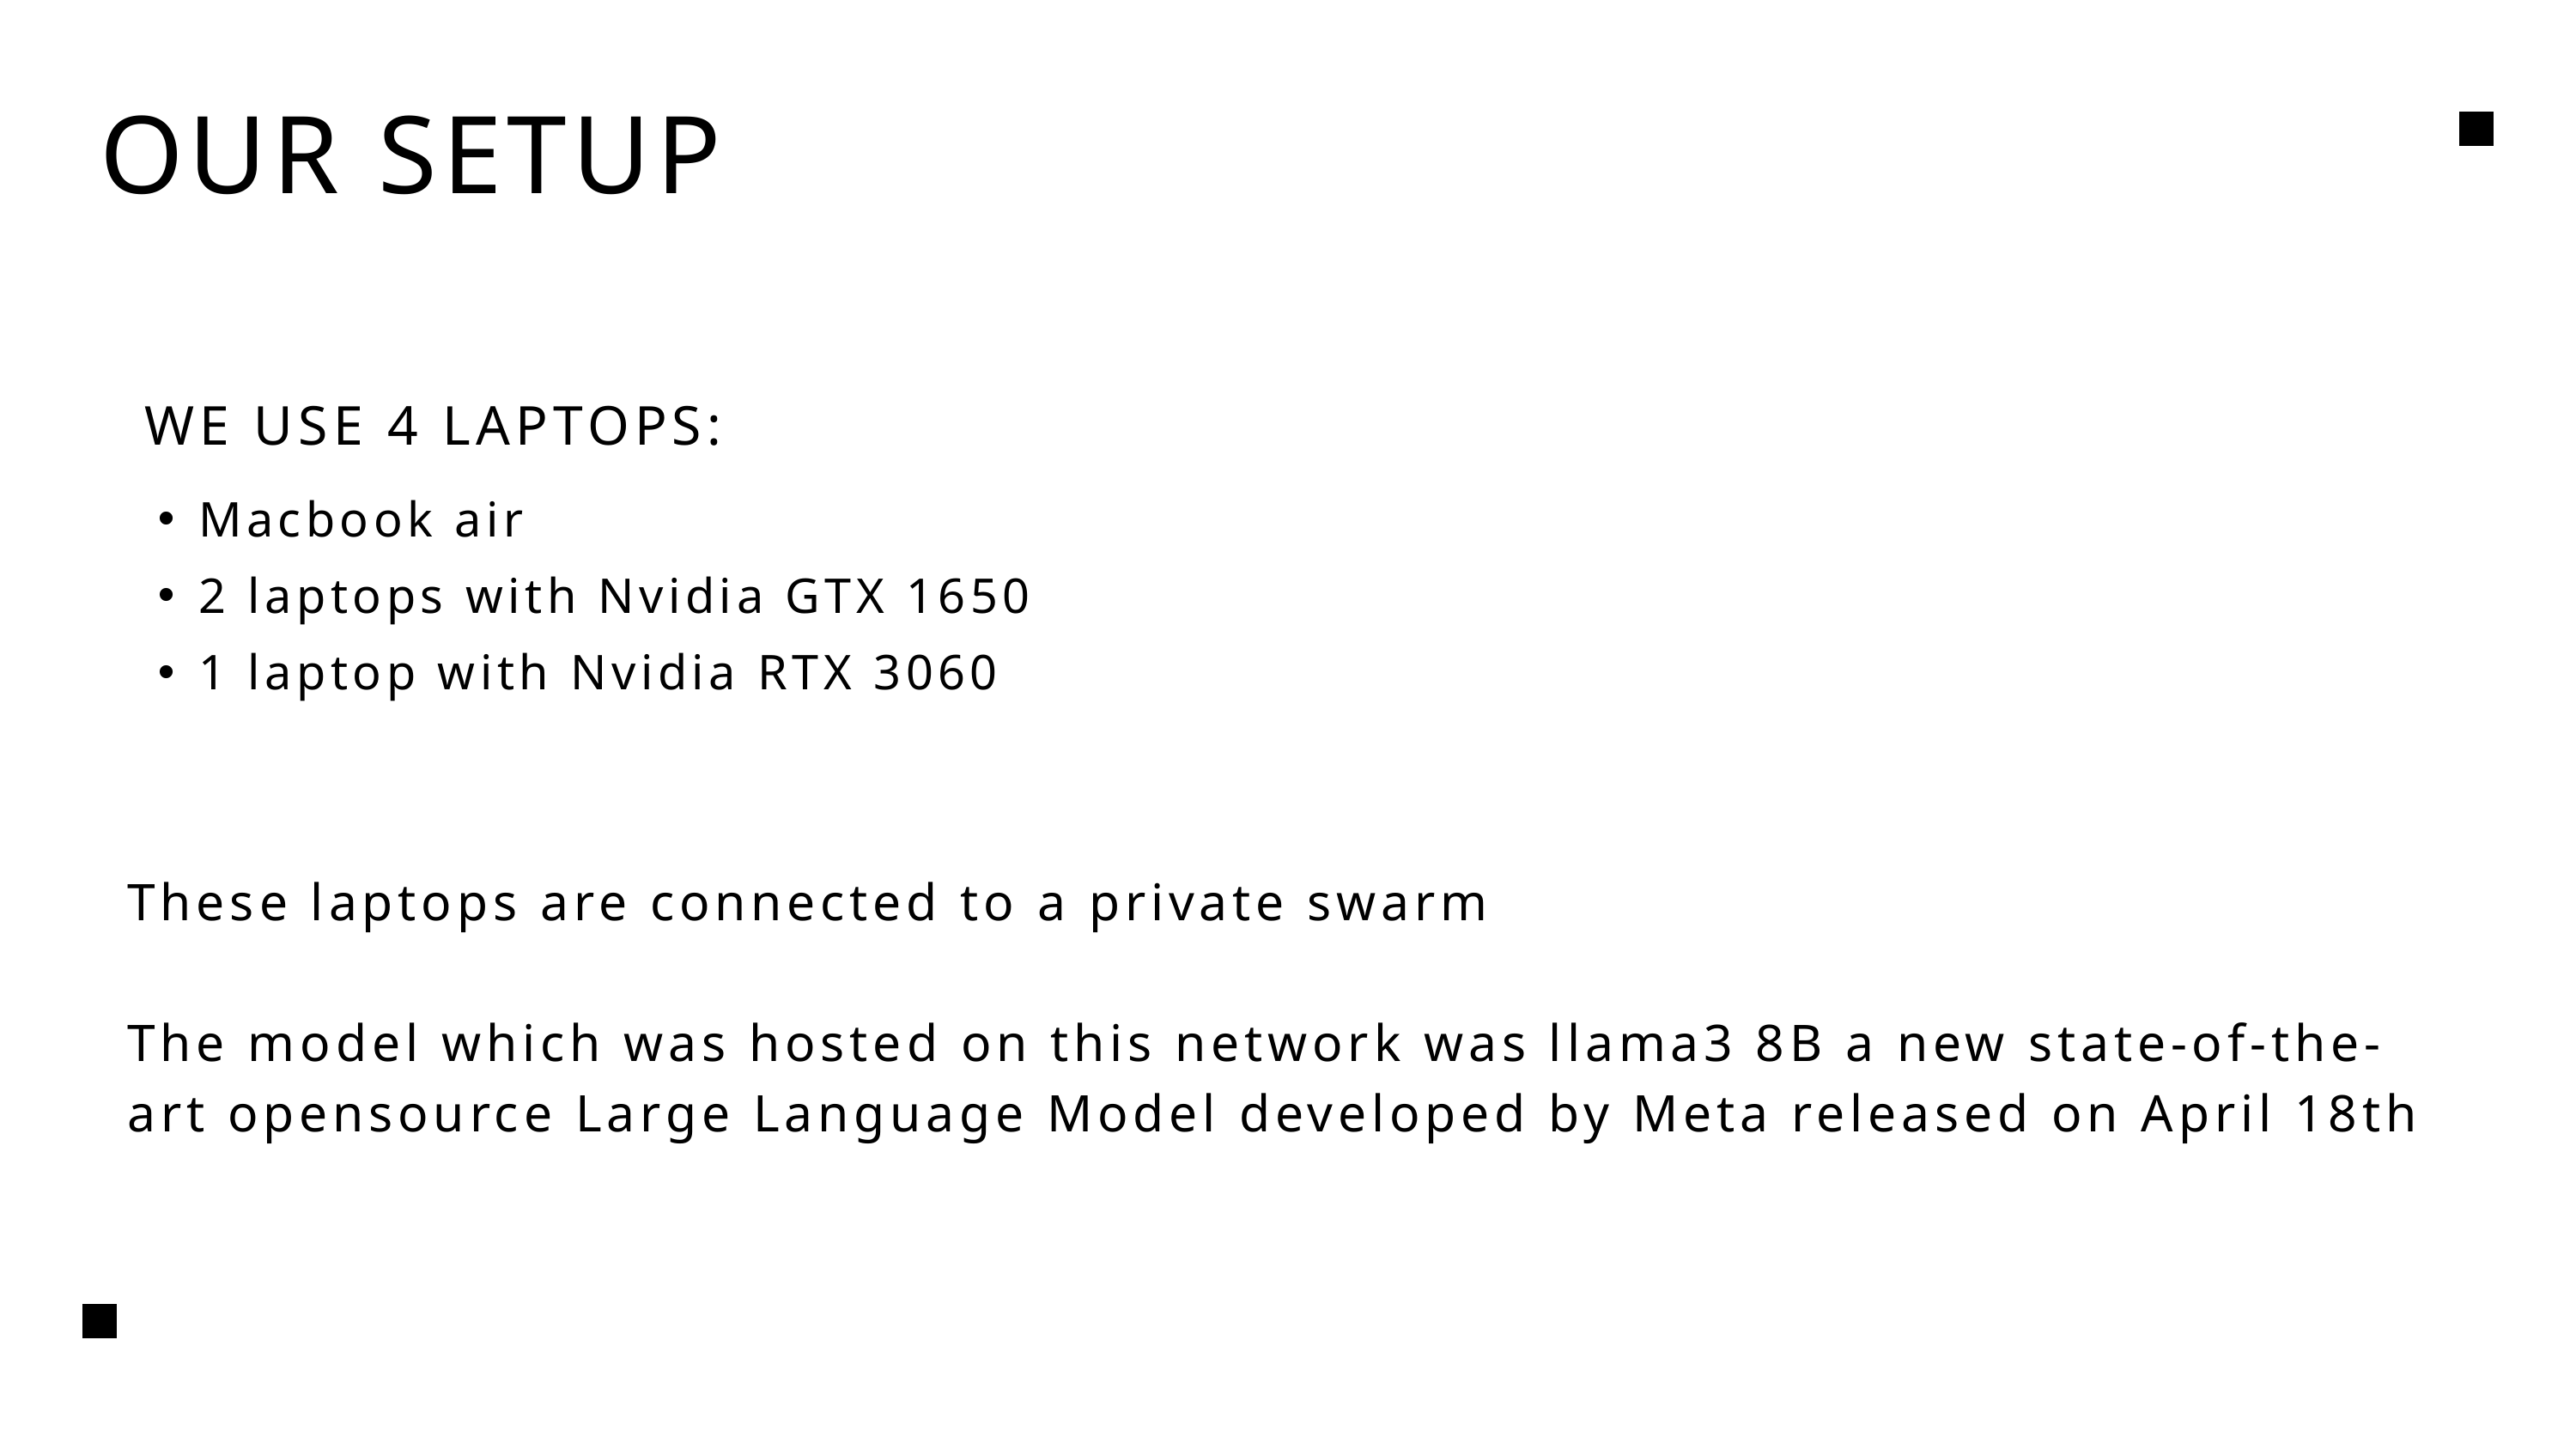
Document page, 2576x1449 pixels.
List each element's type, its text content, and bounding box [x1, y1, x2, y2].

text_box These laptops are connected to a private swarm The model which was hosted on this network was llama3 8B a new state-of-the-art opensource Large Language Model developed by Meta released on April 18th [127, 859, 2459, 1143]
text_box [2458, 111, 2494, 147]
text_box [82, 1303, 118, 1339]
text_box OUR SETUP [100, 64, 1107, 215]
text_box Macbook air 2 laptops with Nvidia GTX 1650 1 laptop with Nvidia RTX 3060 [117, 470, 1573, 700]
text_box WE USE 4 LAPTOPS: [144, 380, 1395, 456]
